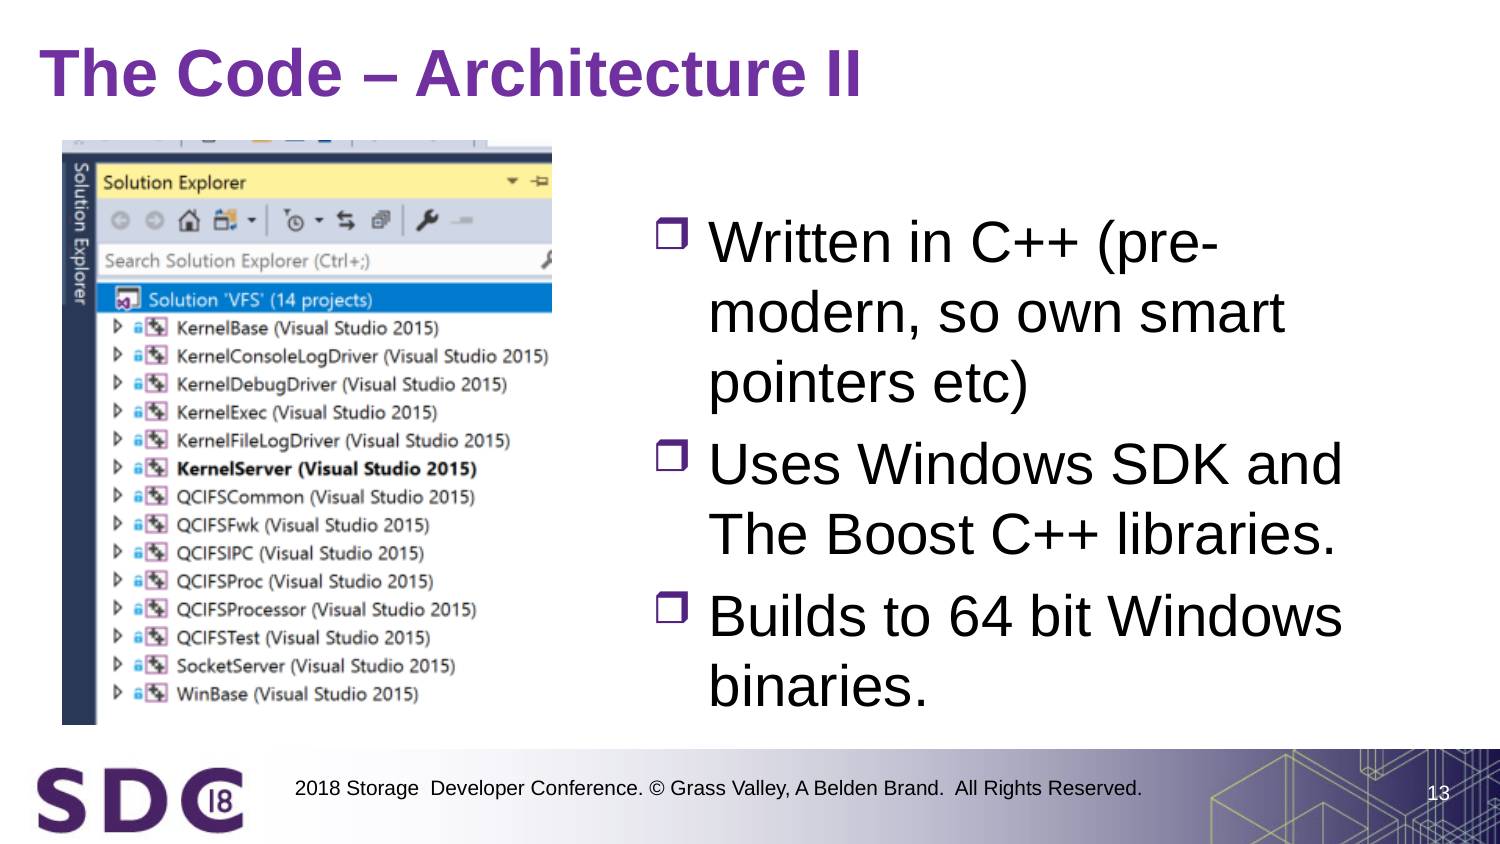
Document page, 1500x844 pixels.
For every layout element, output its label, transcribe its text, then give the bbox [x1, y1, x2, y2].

title The Code – Architecture II [24, 0, 1375, 141]
picture [62, 140, 552, 726]
list Written in C++ (pre-modern, so own smart pointers etc) Uses Windows SDK and The Boost C++ libraries. Builds to 64 bit Windows binaries. [637, 196, 1425, 666]
picture [0, 749, 1500, 844]
